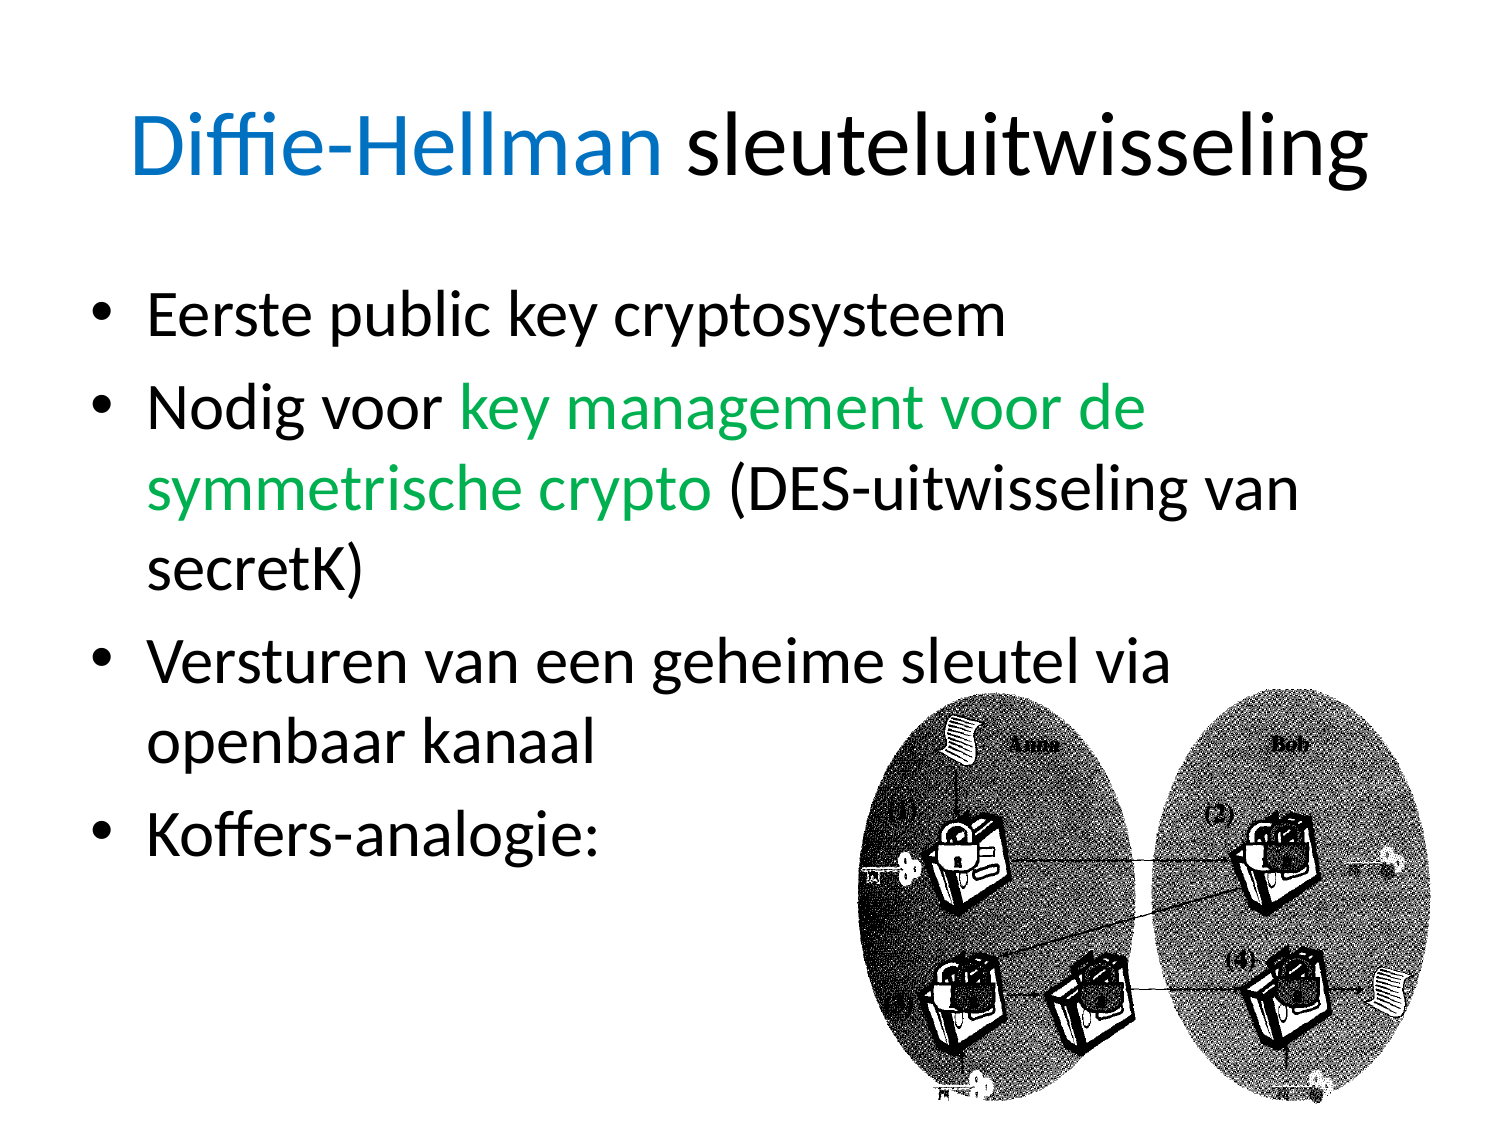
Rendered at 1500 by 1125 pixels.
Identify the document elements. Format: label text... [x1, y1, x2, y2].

title Diffie-Hellman sleuteluitwisseling [75, 45, 1425, 233]
list Eerste public key cryptosysteem Nodig voor key management voor de symmetrische crypto (DES-uitwisseling van secretK) Versturen van een geheime sleutel via openbaar kanaal Koffers-analogie: [75, 262, 1425, 1005]
picture [817, 689, 1500, 1125]
